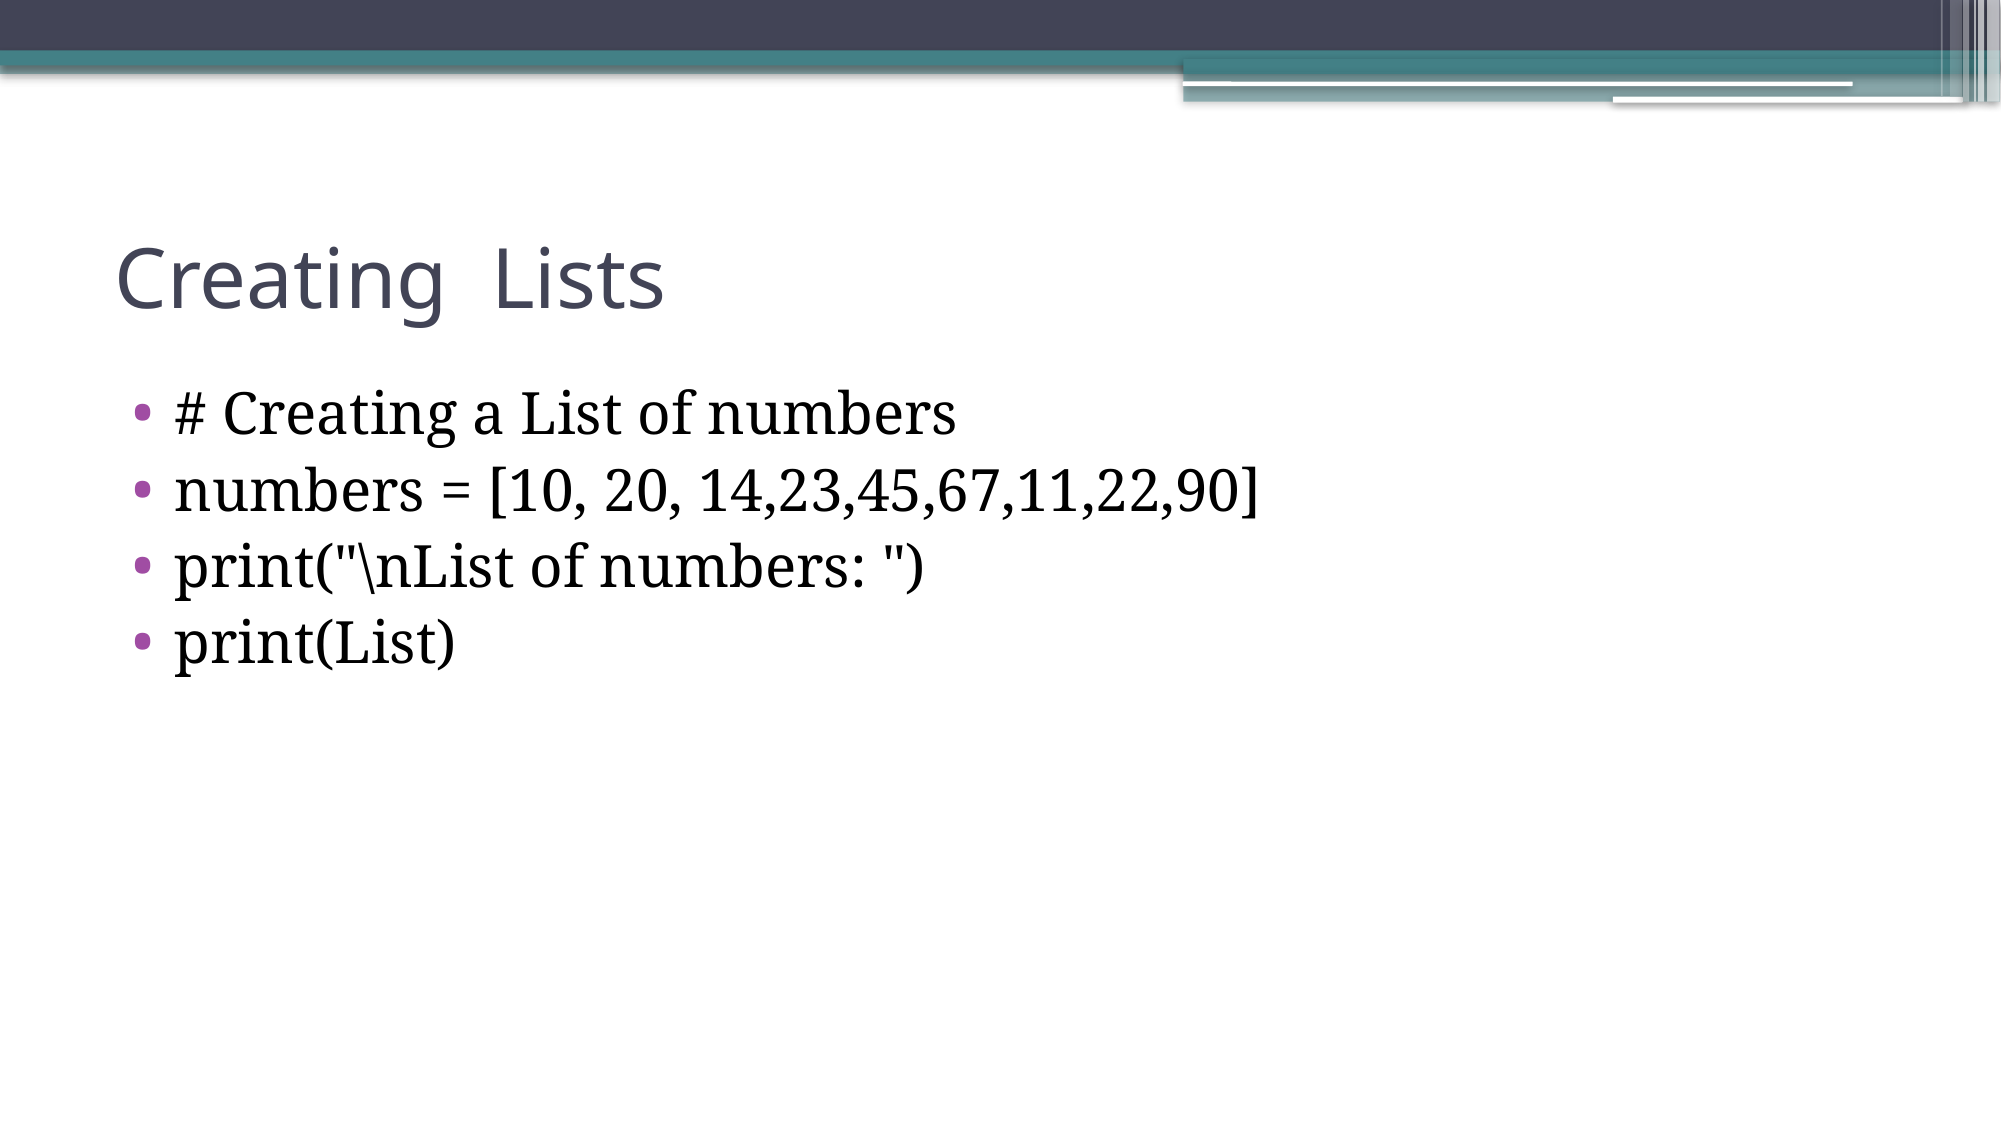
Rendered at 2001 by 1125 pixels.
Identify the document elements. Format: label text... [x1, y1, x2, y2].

list # Creating a List of numbers numbers = [10, 20, 14,23,45,67,11,22,90] print("\nList of numbers: ") print(List) [99, 368, 1900, 1079]
title Creating Lists [99, 187, 1900, 363]
